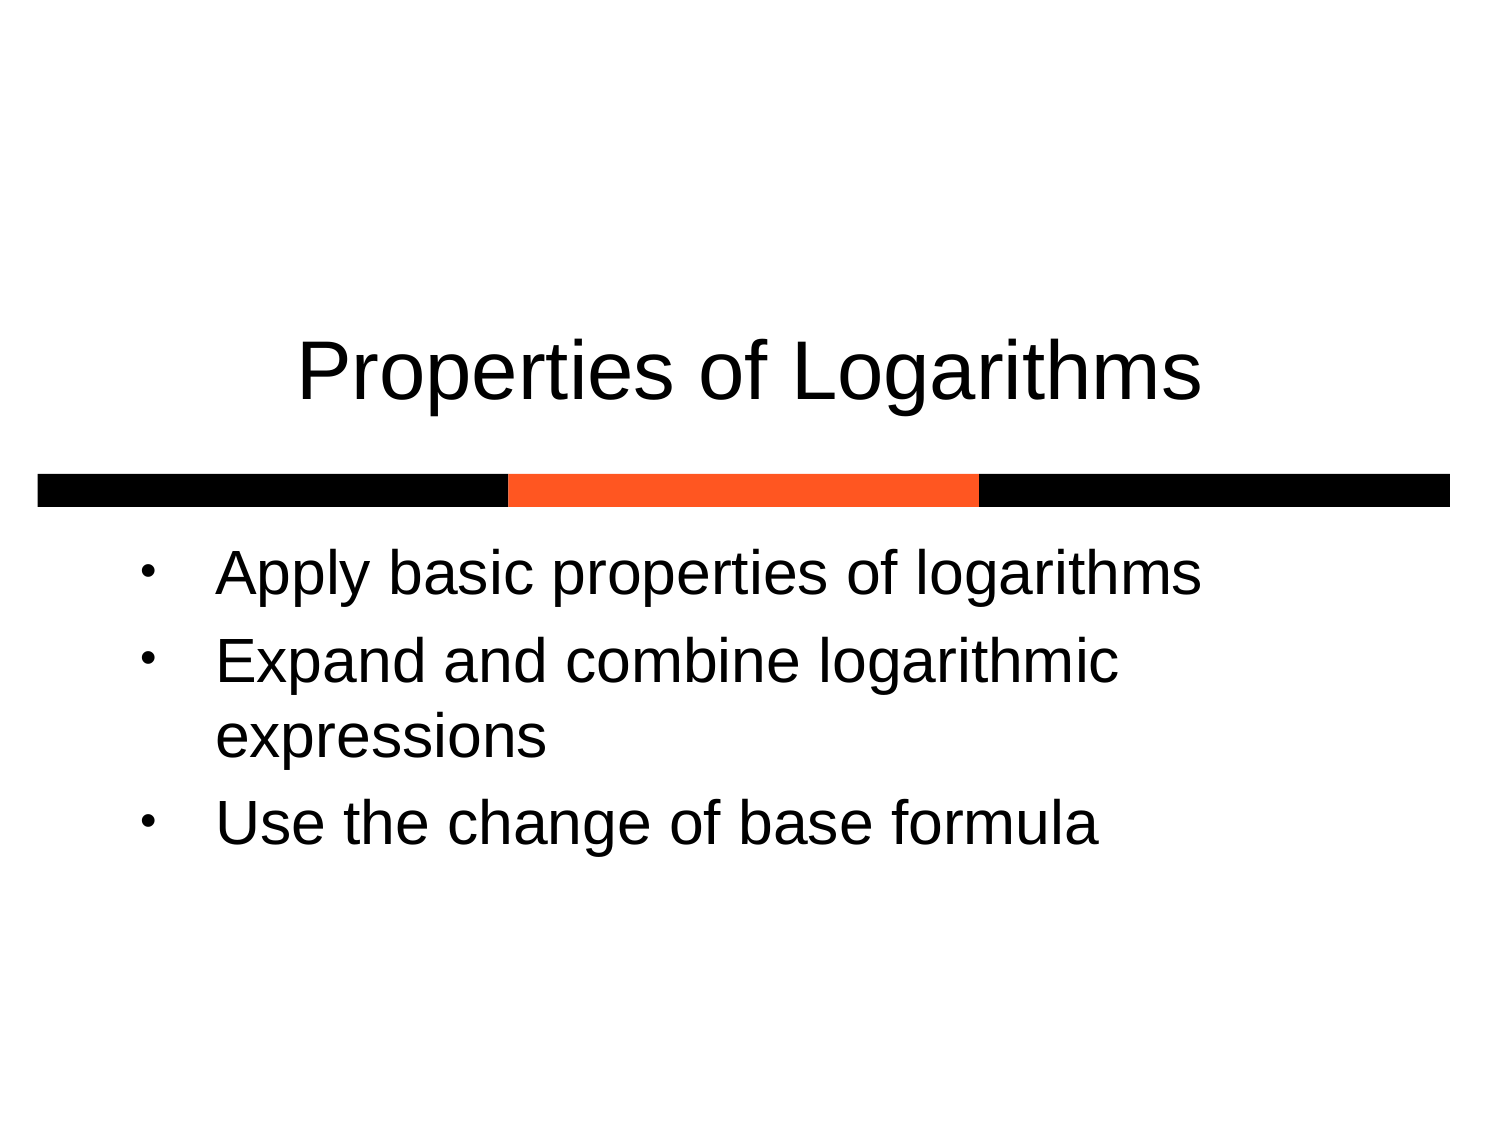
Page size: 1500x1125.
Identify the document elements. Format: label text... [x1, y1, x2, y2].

title Properties of Logarithms [112, 75, 1388, 424]
subtitle Apply basic properties of logarithms Expand and combine logarithmic expressions Use the change of base formula [125, 525, 1413, 1073]
